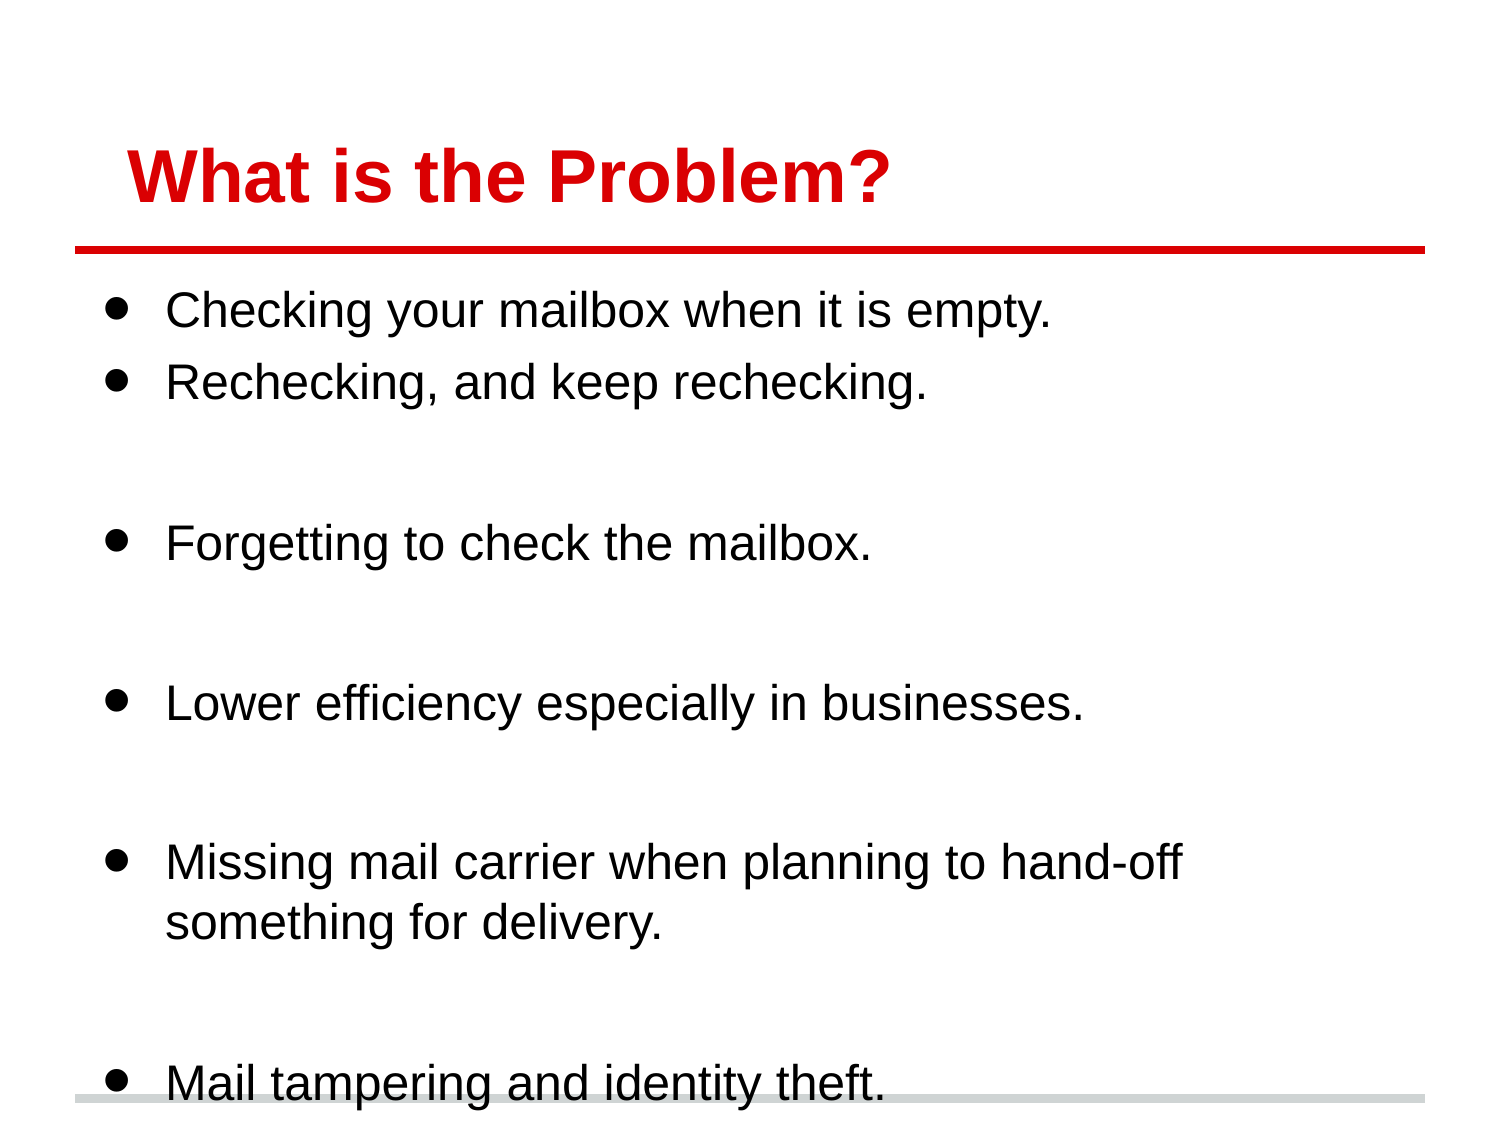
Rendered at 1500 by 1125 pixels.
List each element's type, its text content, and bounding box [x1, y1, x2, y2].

list Checking your mailbox when it is empty. Rechecking, and keep rechecking. Forgetting to check the mailbox. Lower efficiency especially in businesses. Missing mail carrier when planning to hand-off something for delivery. Mail tampering and identity theft. [75, 262, 1425, 1078]
title What is the Problem? [75, 45, 1425, 233]
